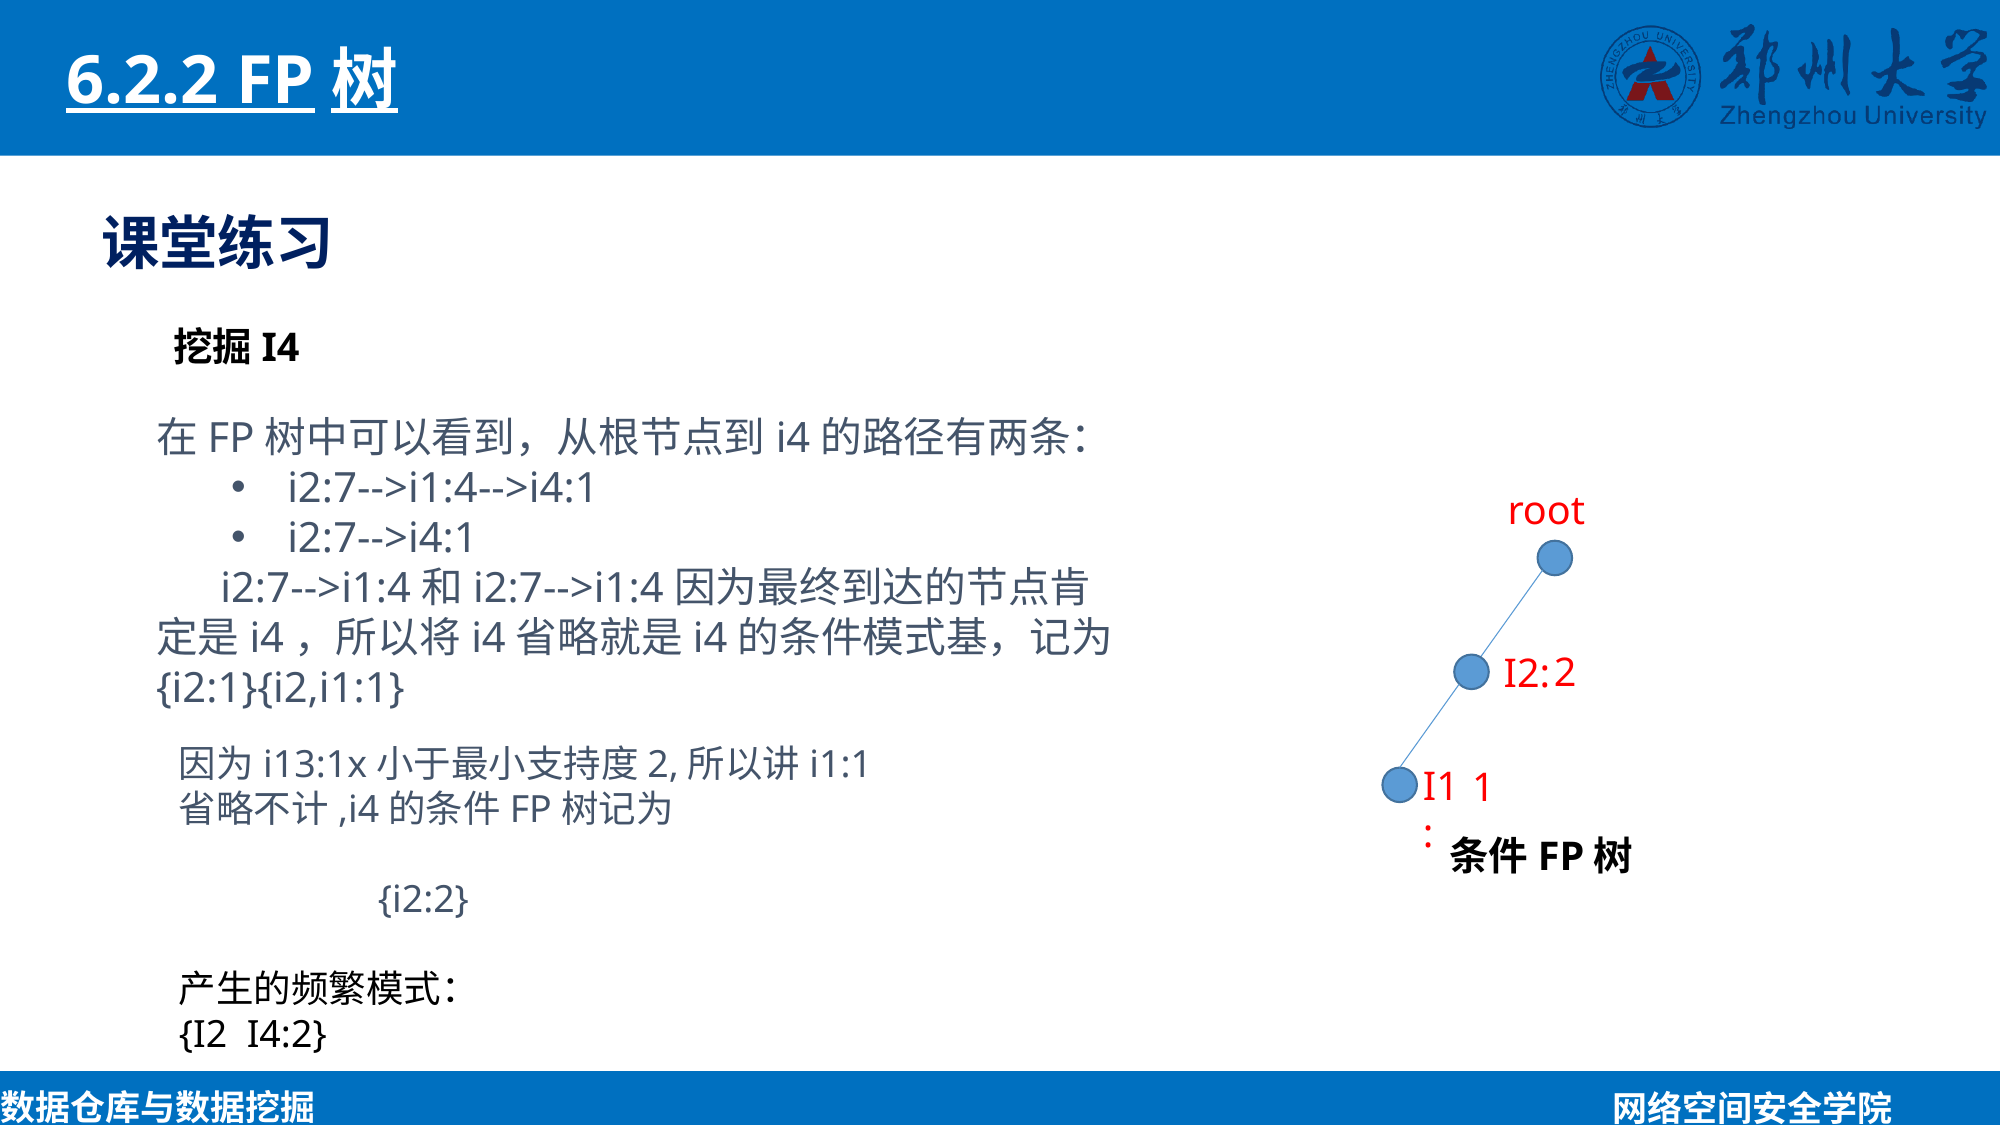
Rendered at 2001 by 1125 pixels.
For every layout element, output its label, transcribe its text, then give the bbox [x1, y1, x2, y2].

list 6.2.2 FP树 [65, 13, 1378, 140]
picture [1600, 24, 1987, 129]
text_box 挖掘I4 [158, 314, 315, 377]
text_box I1: [1408, 777, 1481, 863]
text_box root [1492, 477, 1679, 540]
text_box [1399, 683, 1460, 768]
text_box 课堂练习 [101, 173, 436, 310]
text_box 在FP树中可以看到，从根节点到i4的路径有两条： i2:7-->i1:4-->i4:1 i2:7-->i4:1 i2:7-->i1:4和i2:7-->i1:4因为最终到达的节点肯定是i4，所以将i4省略就是i4的条件模式基，记为{i2:1}{i2,i1:1} [141, 403, 1142, 719]
text_box [1454, 654, 1488, 690]
text_box 因为i13:1x小于最小支持度2,所以讲i1:1省略不计,i4的条件FP树记为 {i2:2} 产生的频繁模式： {I2 I4:2} [164, 733, 929, 1125]
text_box I2: [1488, 640, 1675, 703]
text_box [1479, 569, 1543, 659]
text_box 1 [1457, 754, 1601, 817]
text_box [1537, 540, 1573, 576]
text_box 2 [1539, 639, 1633, 702]
text_box 条件FP树 [1434, 823, 1648, 886]
text_box [1382, 769, 1408, 803]
